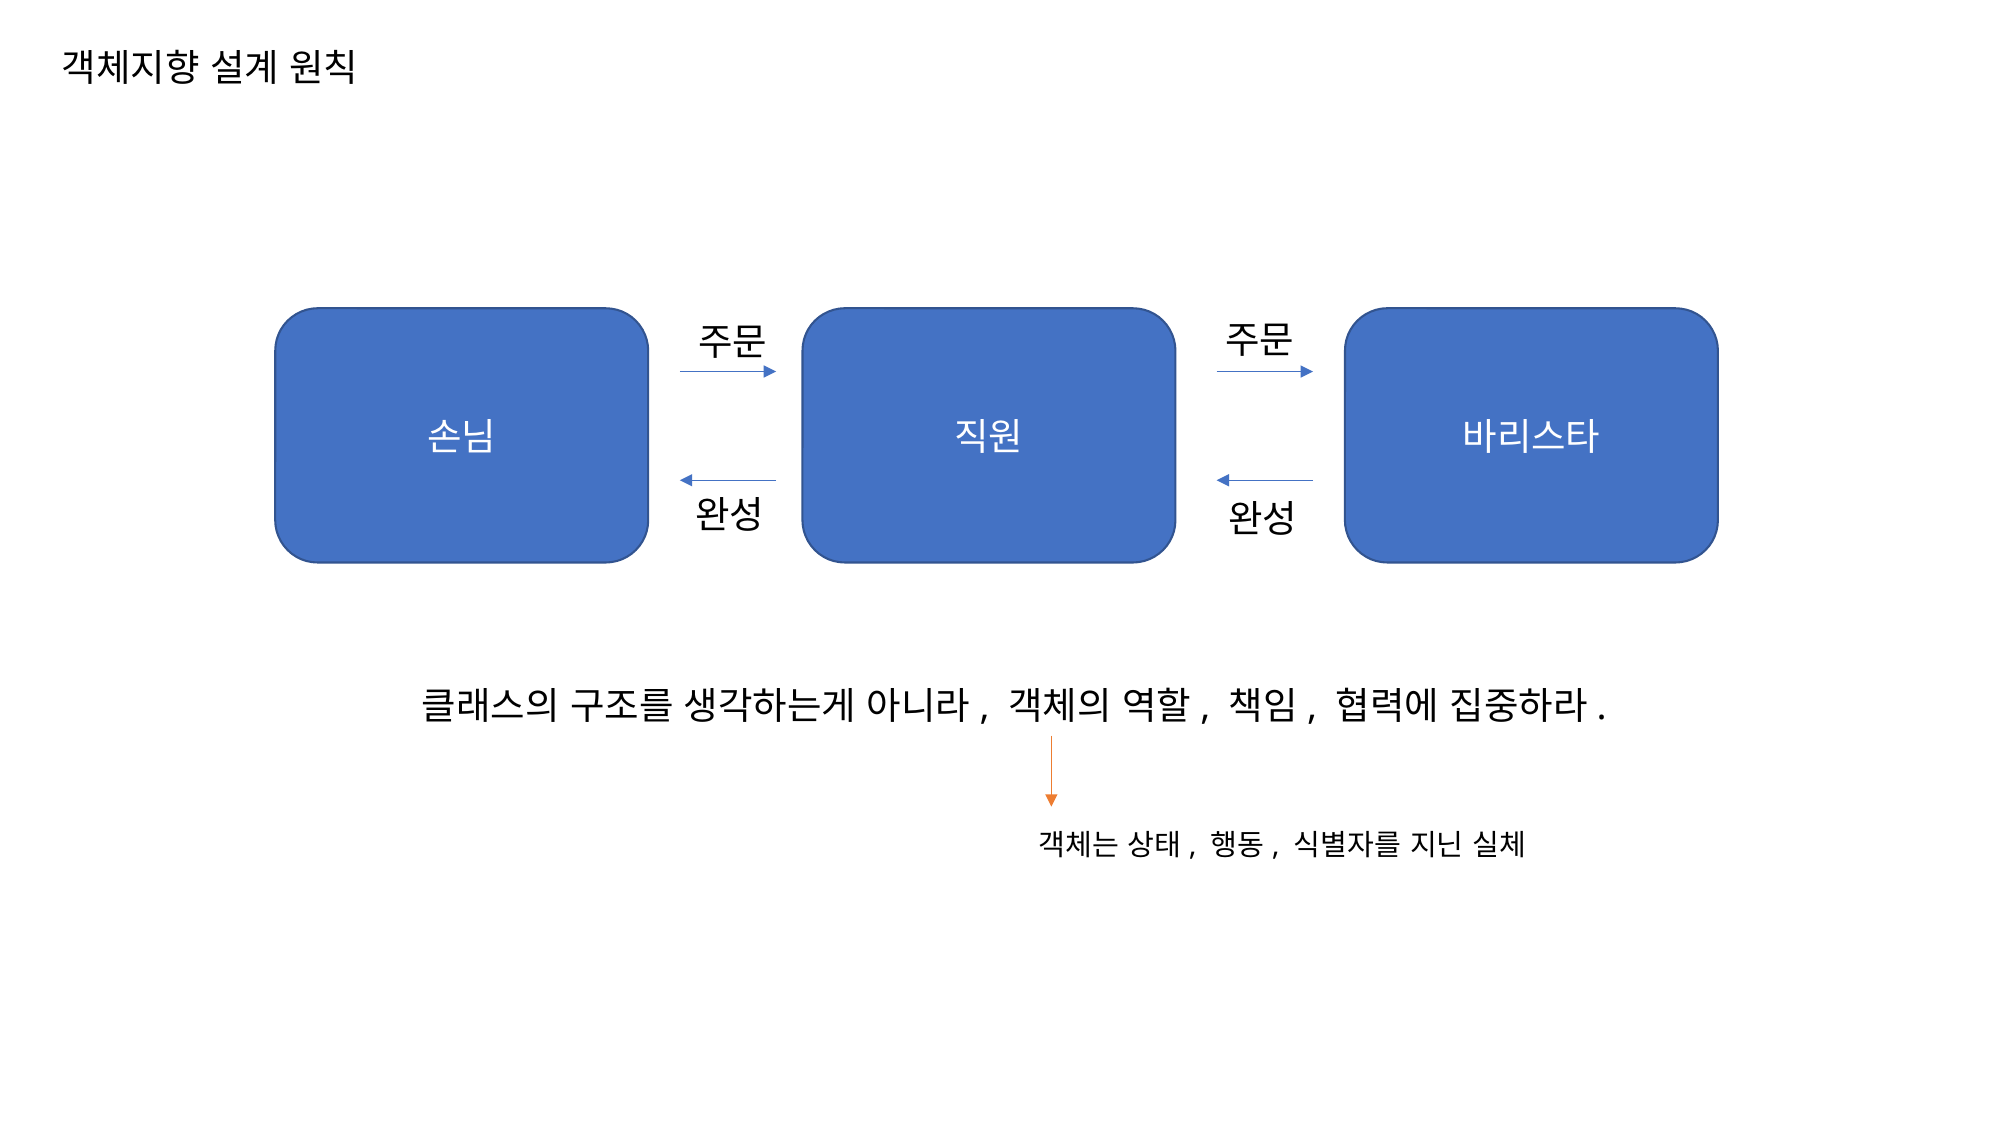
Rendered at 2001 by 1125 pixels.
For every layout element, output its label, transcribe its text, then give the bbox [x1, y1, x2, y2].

text_box 객체지향 설계 원칙 [46, 36, 374, 97]
text_box 주문 [1210, 308, 1310, 368]
text_box 완성 [1213, 487, 1313, 548]
text_box 직원 [801, 307, 1177, 564]
text_box 완성 [680, 484, 779, 544]
text_box 객체는 상태, 행동, 식별자를 지닌 실체 [1023, 818, 1542, 869]
text_box 손님 [274, 307, 650, 564]
text_box 클래스의 구조를 생각하는게 아니라, 객체의 역할, 책임, 협력에 집중하라. [406, 674, 1622, 735]
text_box 주문 [683, 310, 783, 371]
text_box 바리스타 [1343, 307, 1719, 564]
